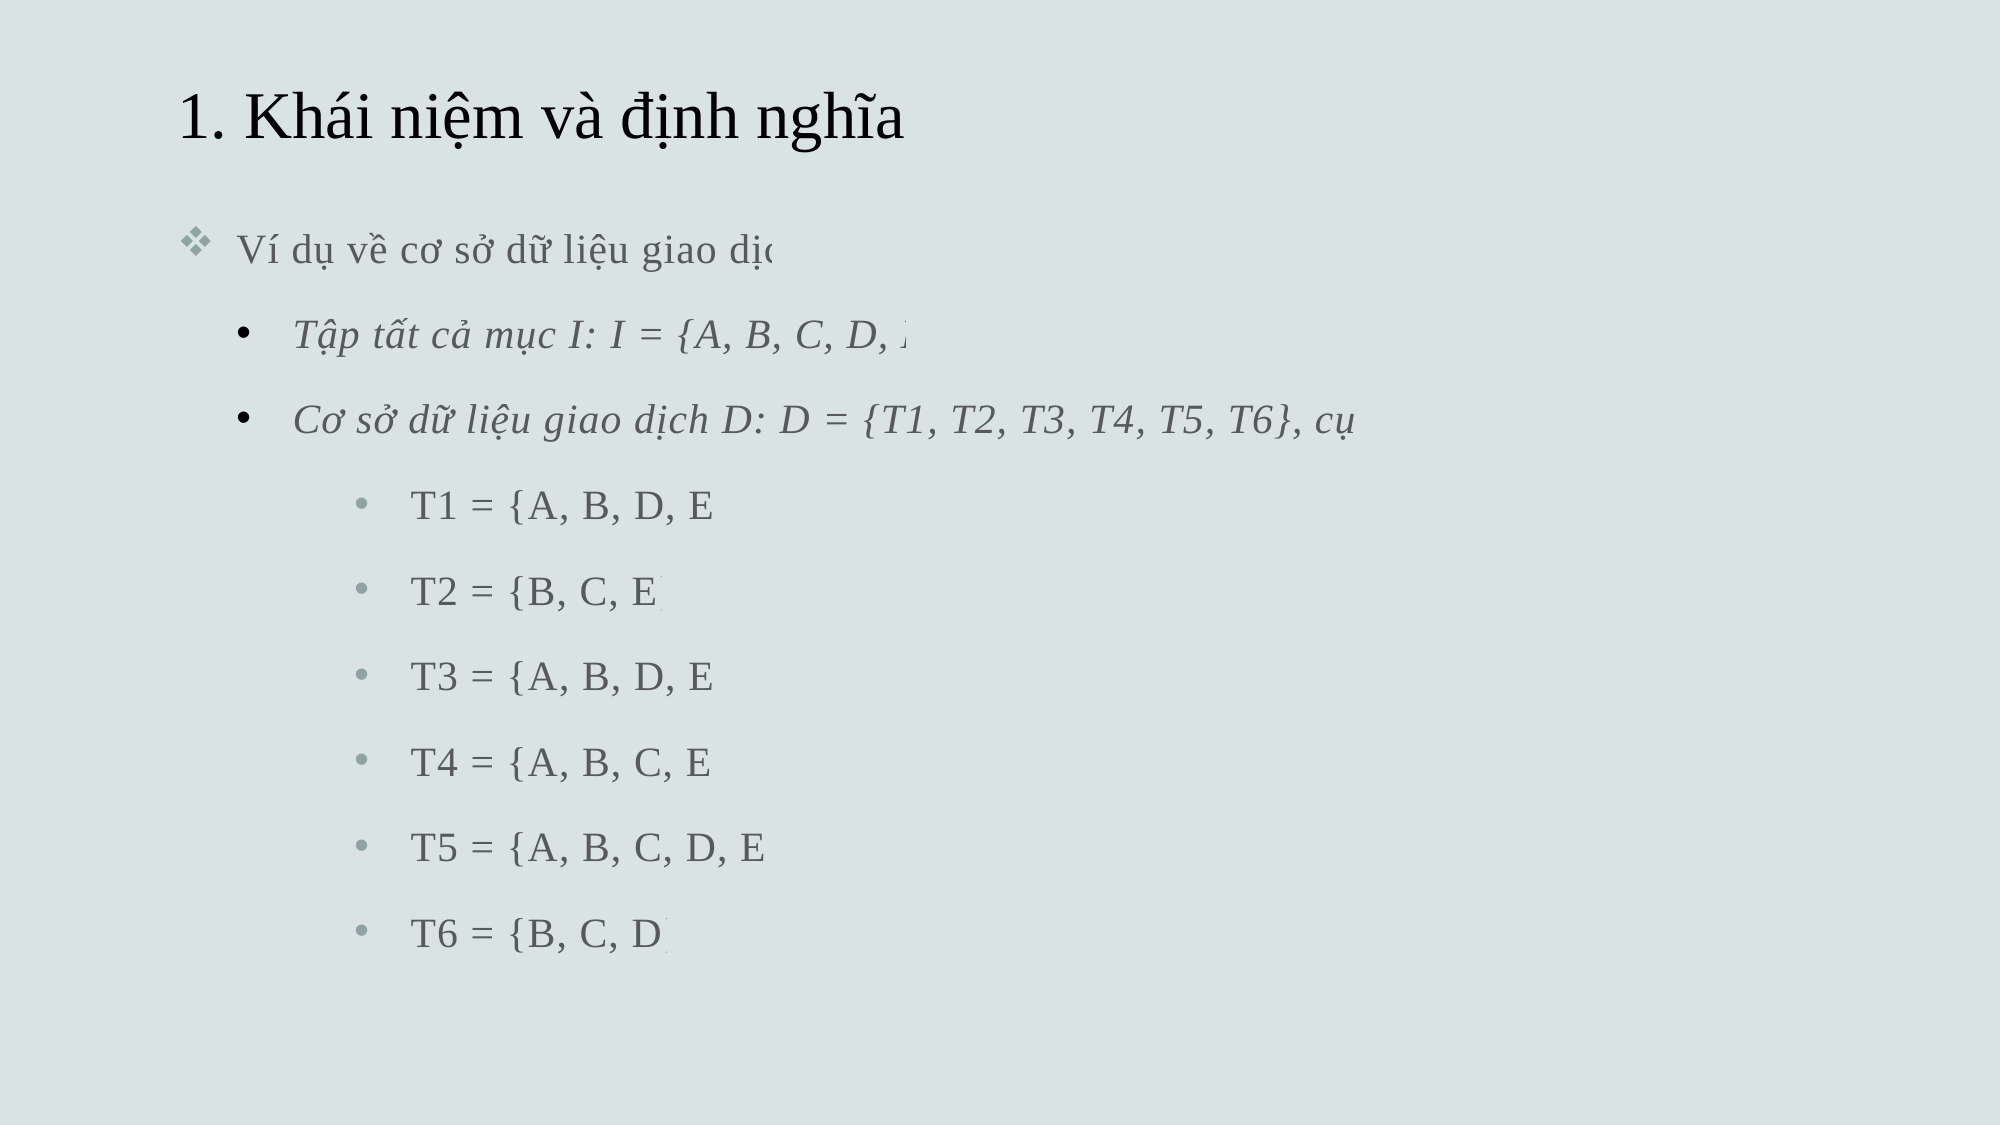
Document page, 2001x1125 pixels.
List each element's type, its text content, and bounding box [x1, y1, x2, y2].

title 1. Khái niệm và định nghĩa [162, 59, 1838, 160]
list Ví dụ về cơ sở dữ liệu giao dịch Tập tất cả mục I: I = {A, B, C, D, E} Cơ sở dữ liệu giao dịch D: D = {T1, T2, T3, T4, T5, T6}, cụ thể: T1 = {A, B, D, E} T2 = {B, C, E} T3 = {A, B, D, E} T4 = {A, B, C, E} T5 = {A, B, C, D, E} T6 = {B, C, D} [162, 188, 1838, 998]
